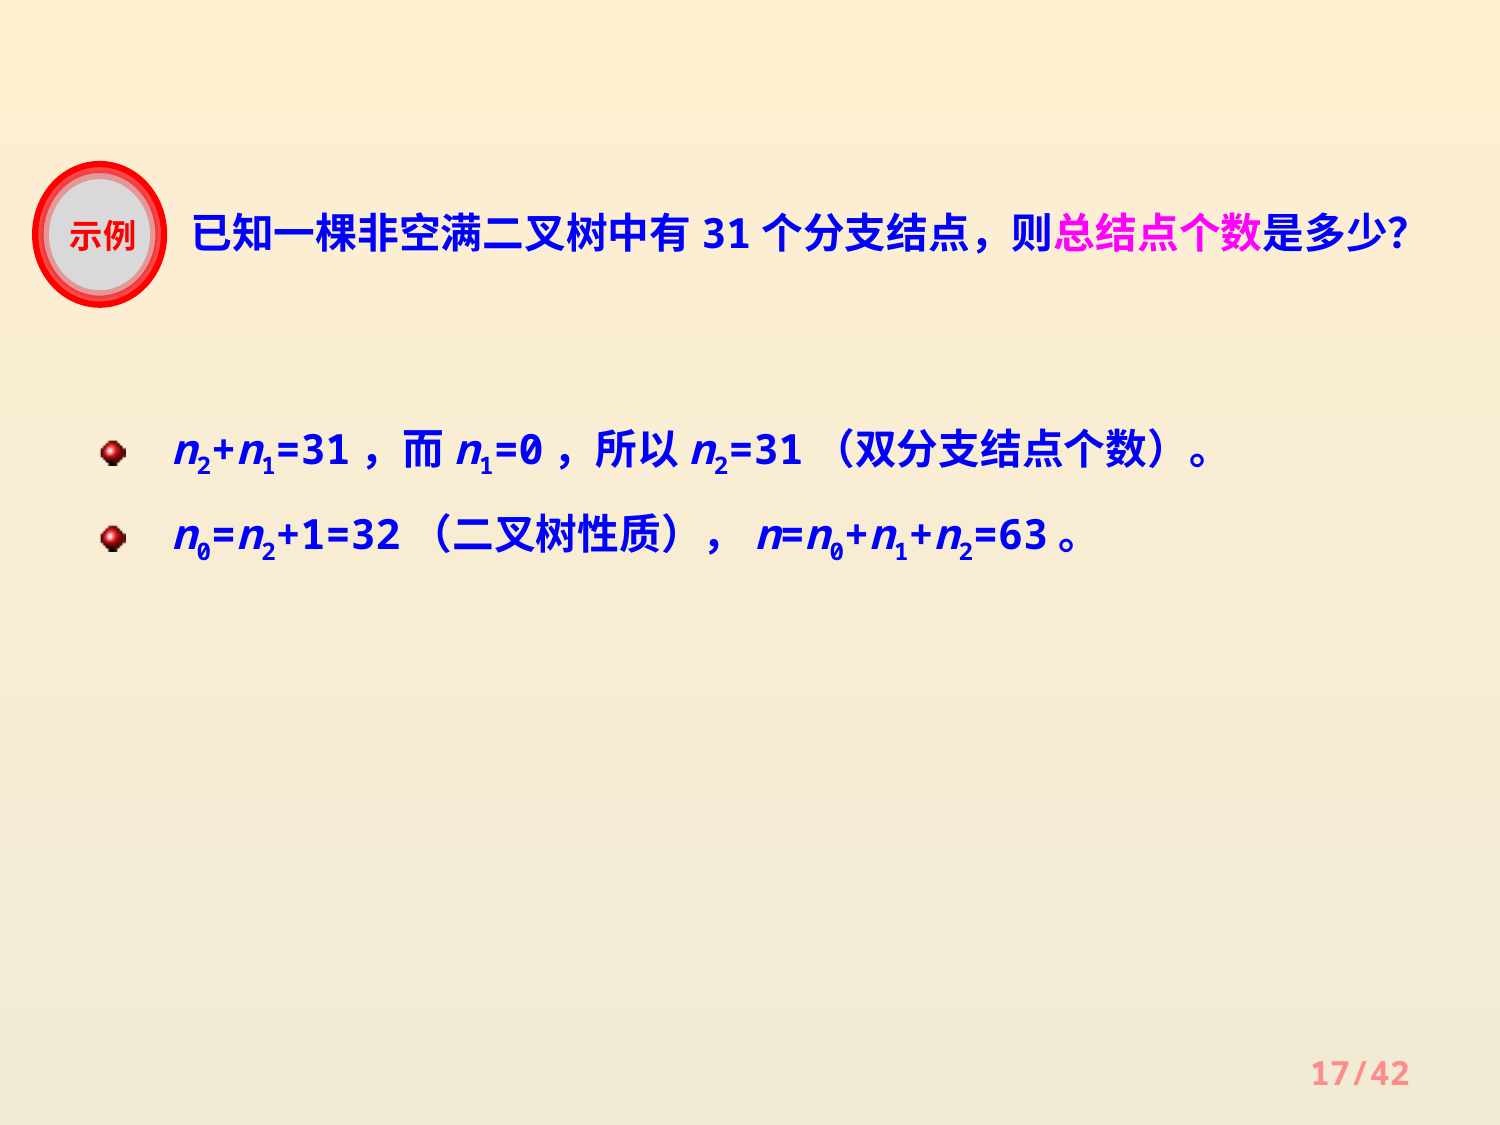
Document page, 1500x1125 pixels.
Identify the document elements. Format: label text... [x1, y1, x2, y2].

picture [96, 436, 126, 466]
text_box 已知一棵非空满二叉树中有31个分支结点，则总结点个数是多少？ [175, 187, 1477, 265]
picture [96, 521, 126, 552]
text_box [34, 163, 165, 305]
slide_number 17/42 [1074, 1042, 1425, 1103]
text_box n2+n1=31，而n1=0，所以n2=31（双分支结点个数）。 n0=n2+1=32（二叉树性质），n=n0+n1+n2=63。 [81, 387, 1301, 573]
